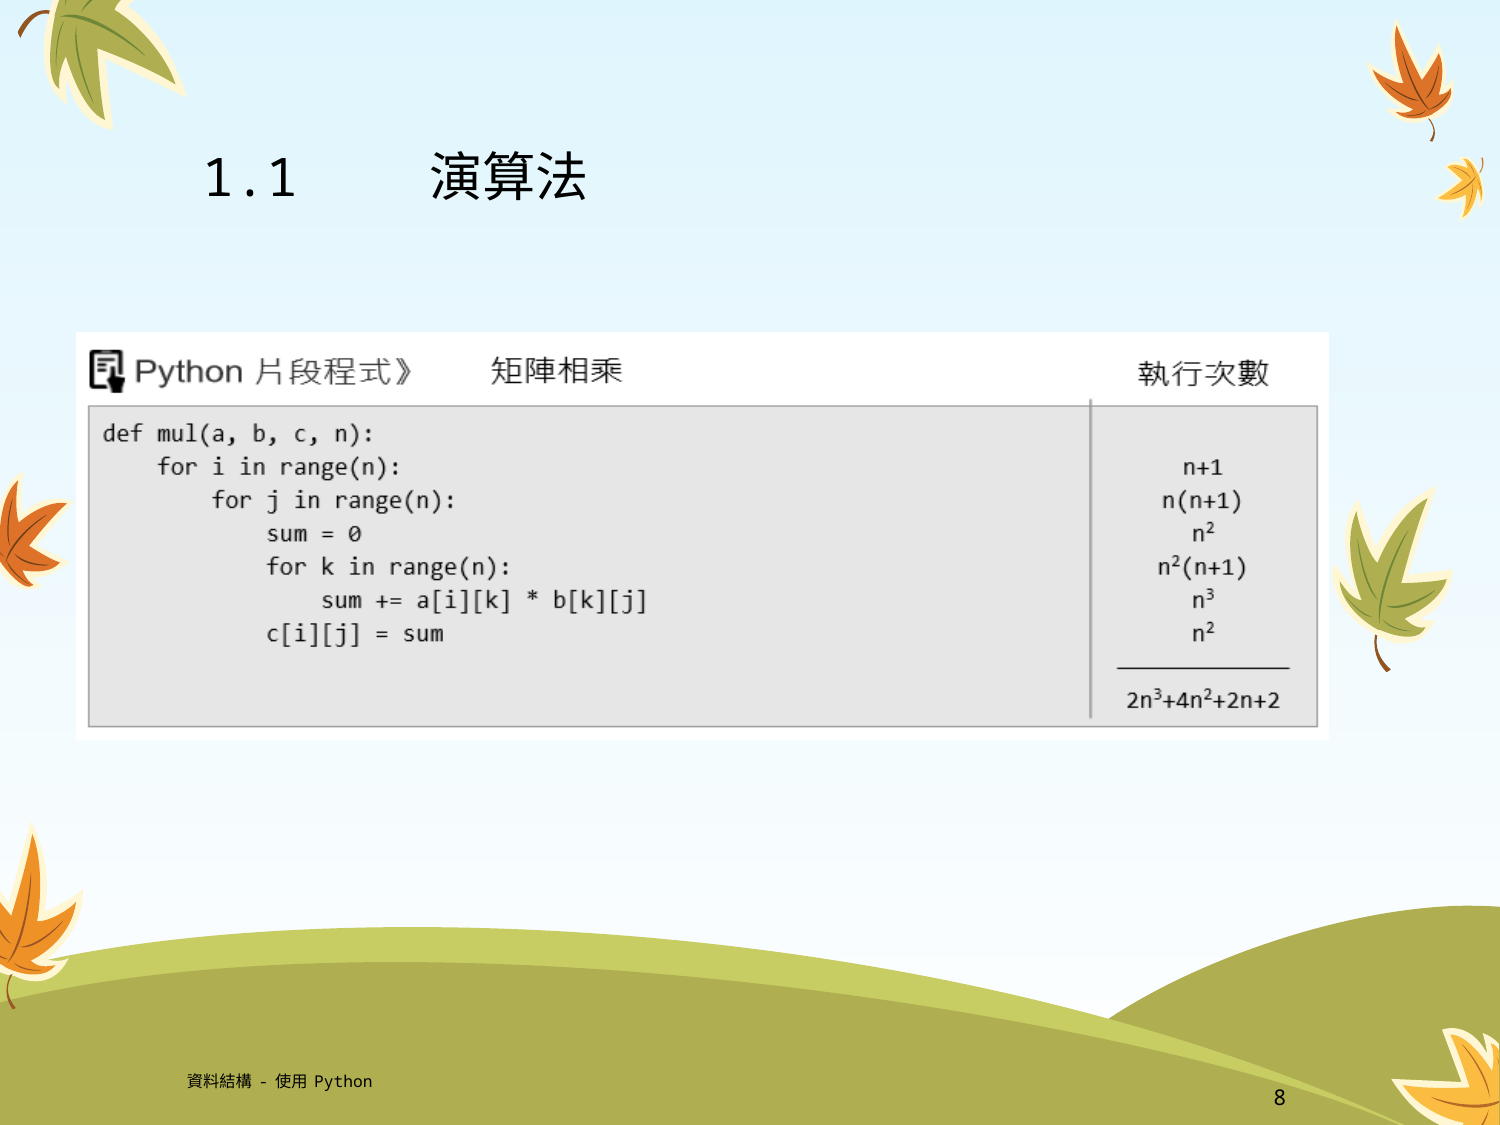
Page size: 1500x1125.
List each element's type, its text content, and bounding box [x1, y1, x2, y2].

footer 資料結構-使用Python [171, 1065, 1031, 1105]
title 1.1 演算法 [187, 12, 1312, 216]
slide_number 8 [1222, 1082, 1302, 1122]
picture [76, 332, 1329, 740]
